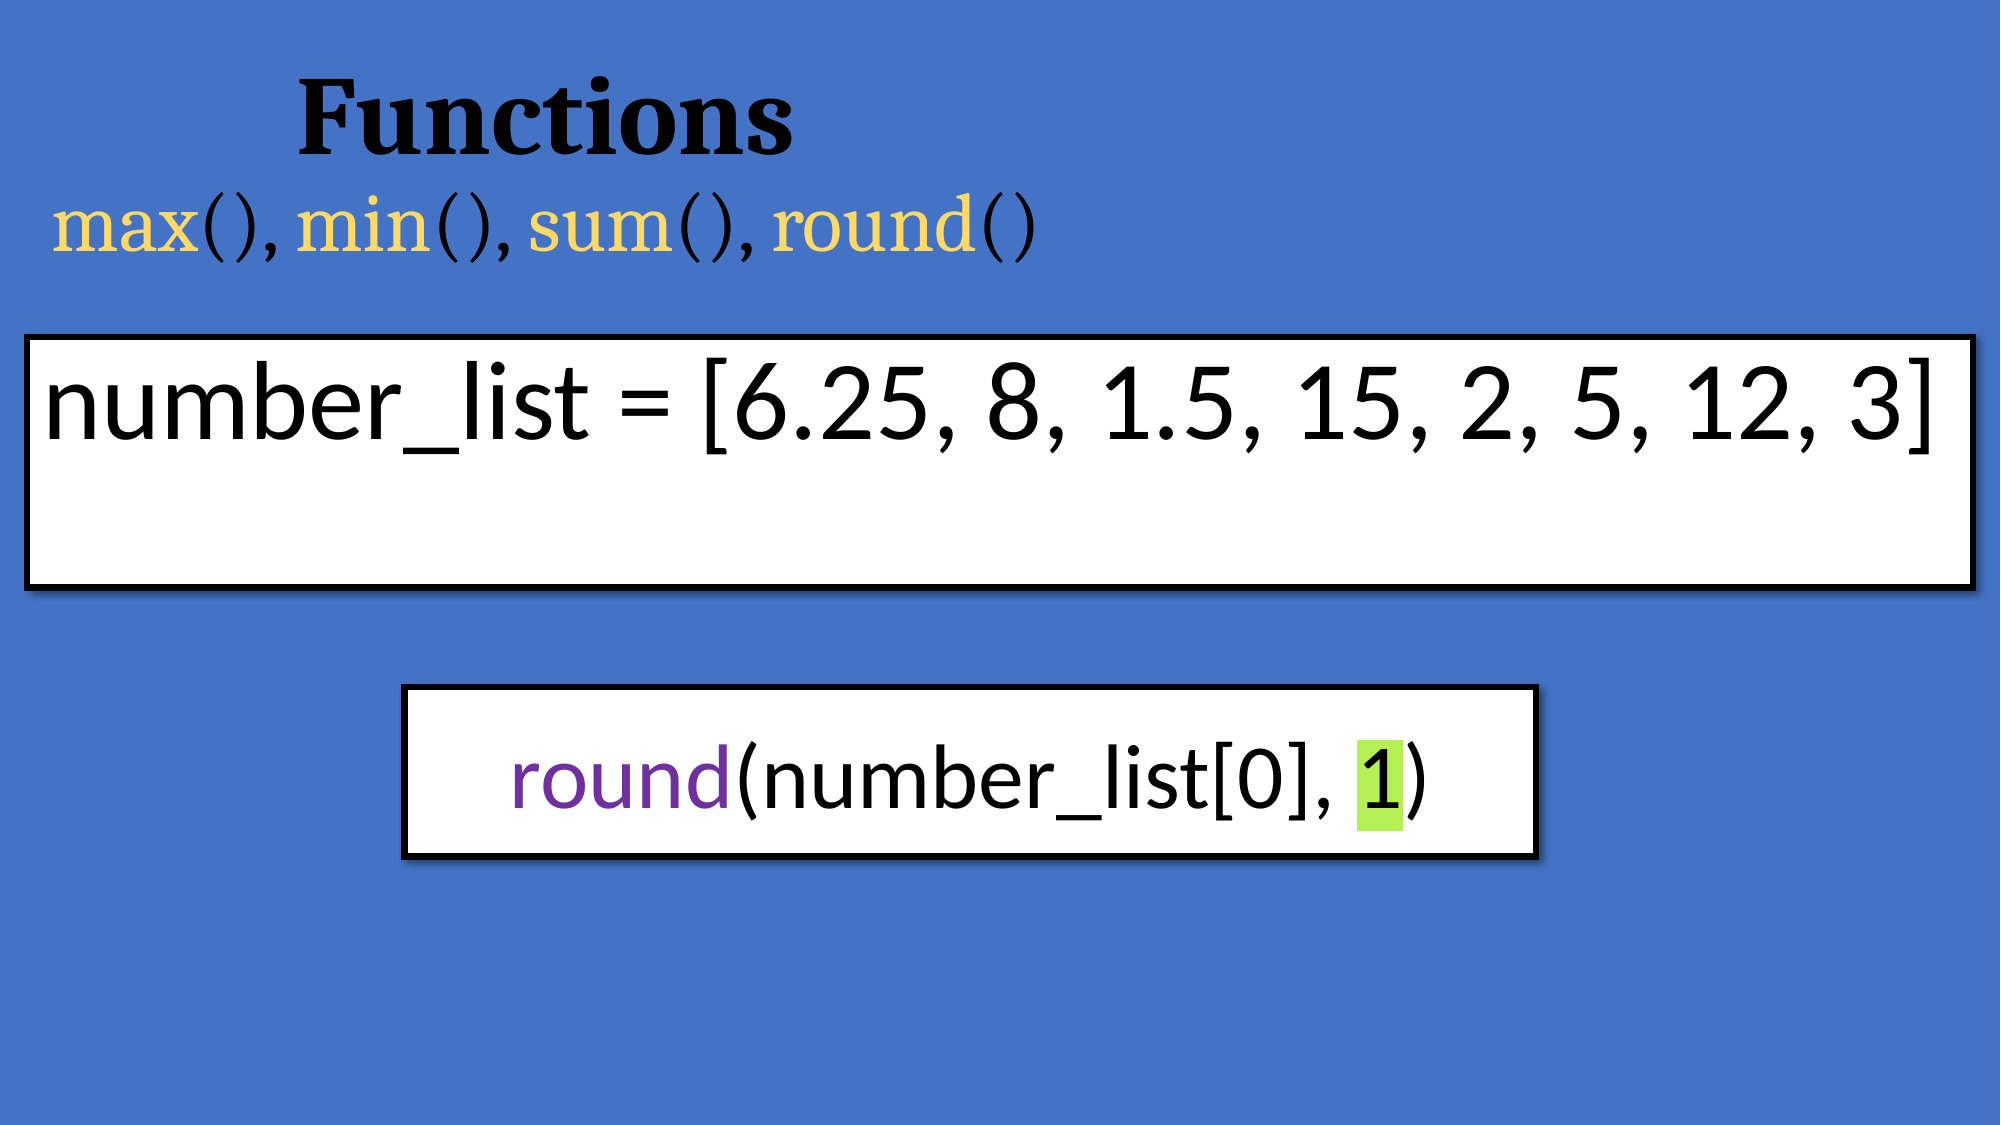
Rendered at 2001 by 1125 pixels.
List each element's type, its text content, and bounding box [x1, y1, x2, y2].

text_box round(number_list[0], 1) [403, 686, 1537, 858]
text_box number_list = [6.25, 8, 1.5, 15, 2, 5, 12, 3] [26, 336, 1974, 588]
title Functions max(), min(), sum(), round() [0, 14, 1094, 313]
